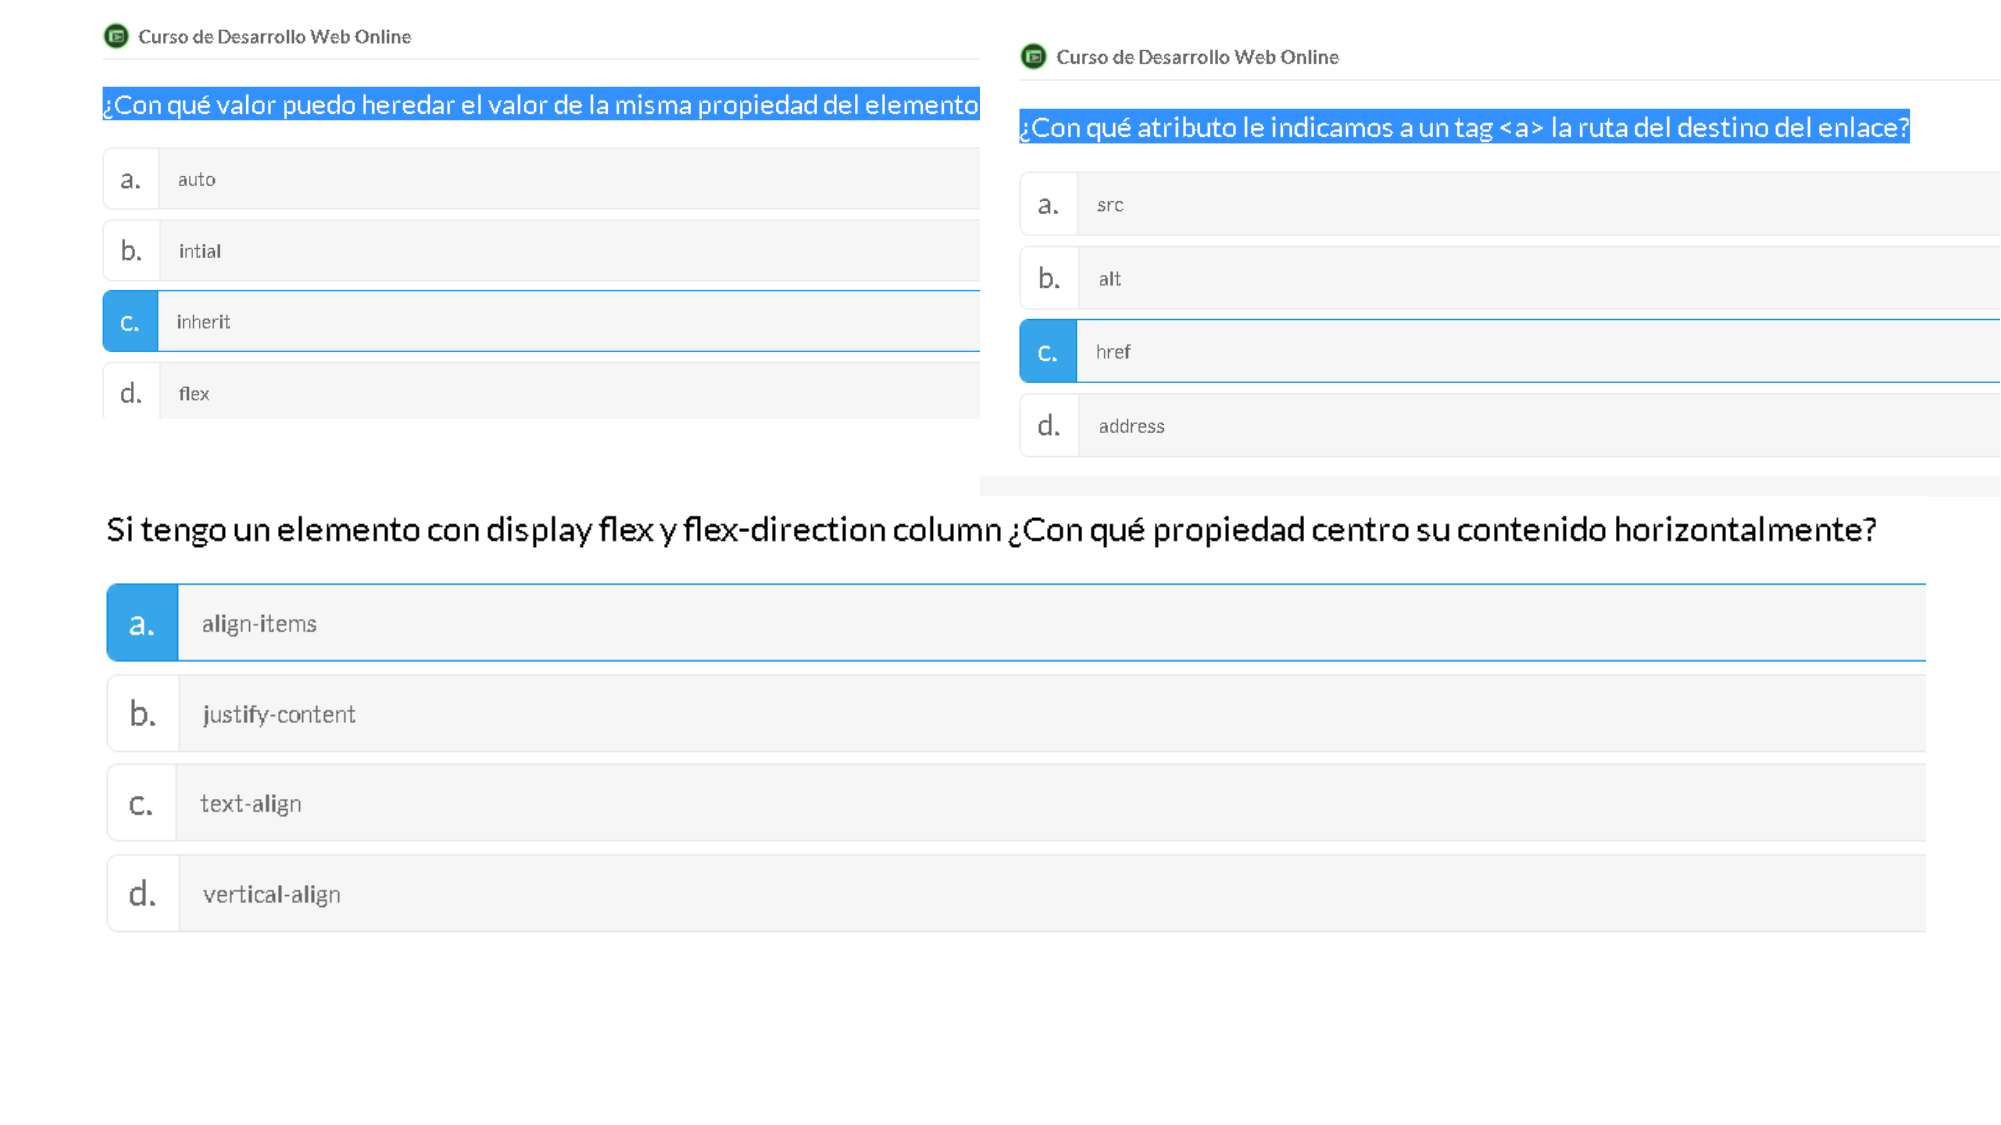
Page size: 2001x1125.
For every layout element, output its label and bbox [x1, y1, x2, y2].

list [980, 27, 2000, 497]
picture [74, 496, 1926, 942]
list [20, 0, 1132, 419]
